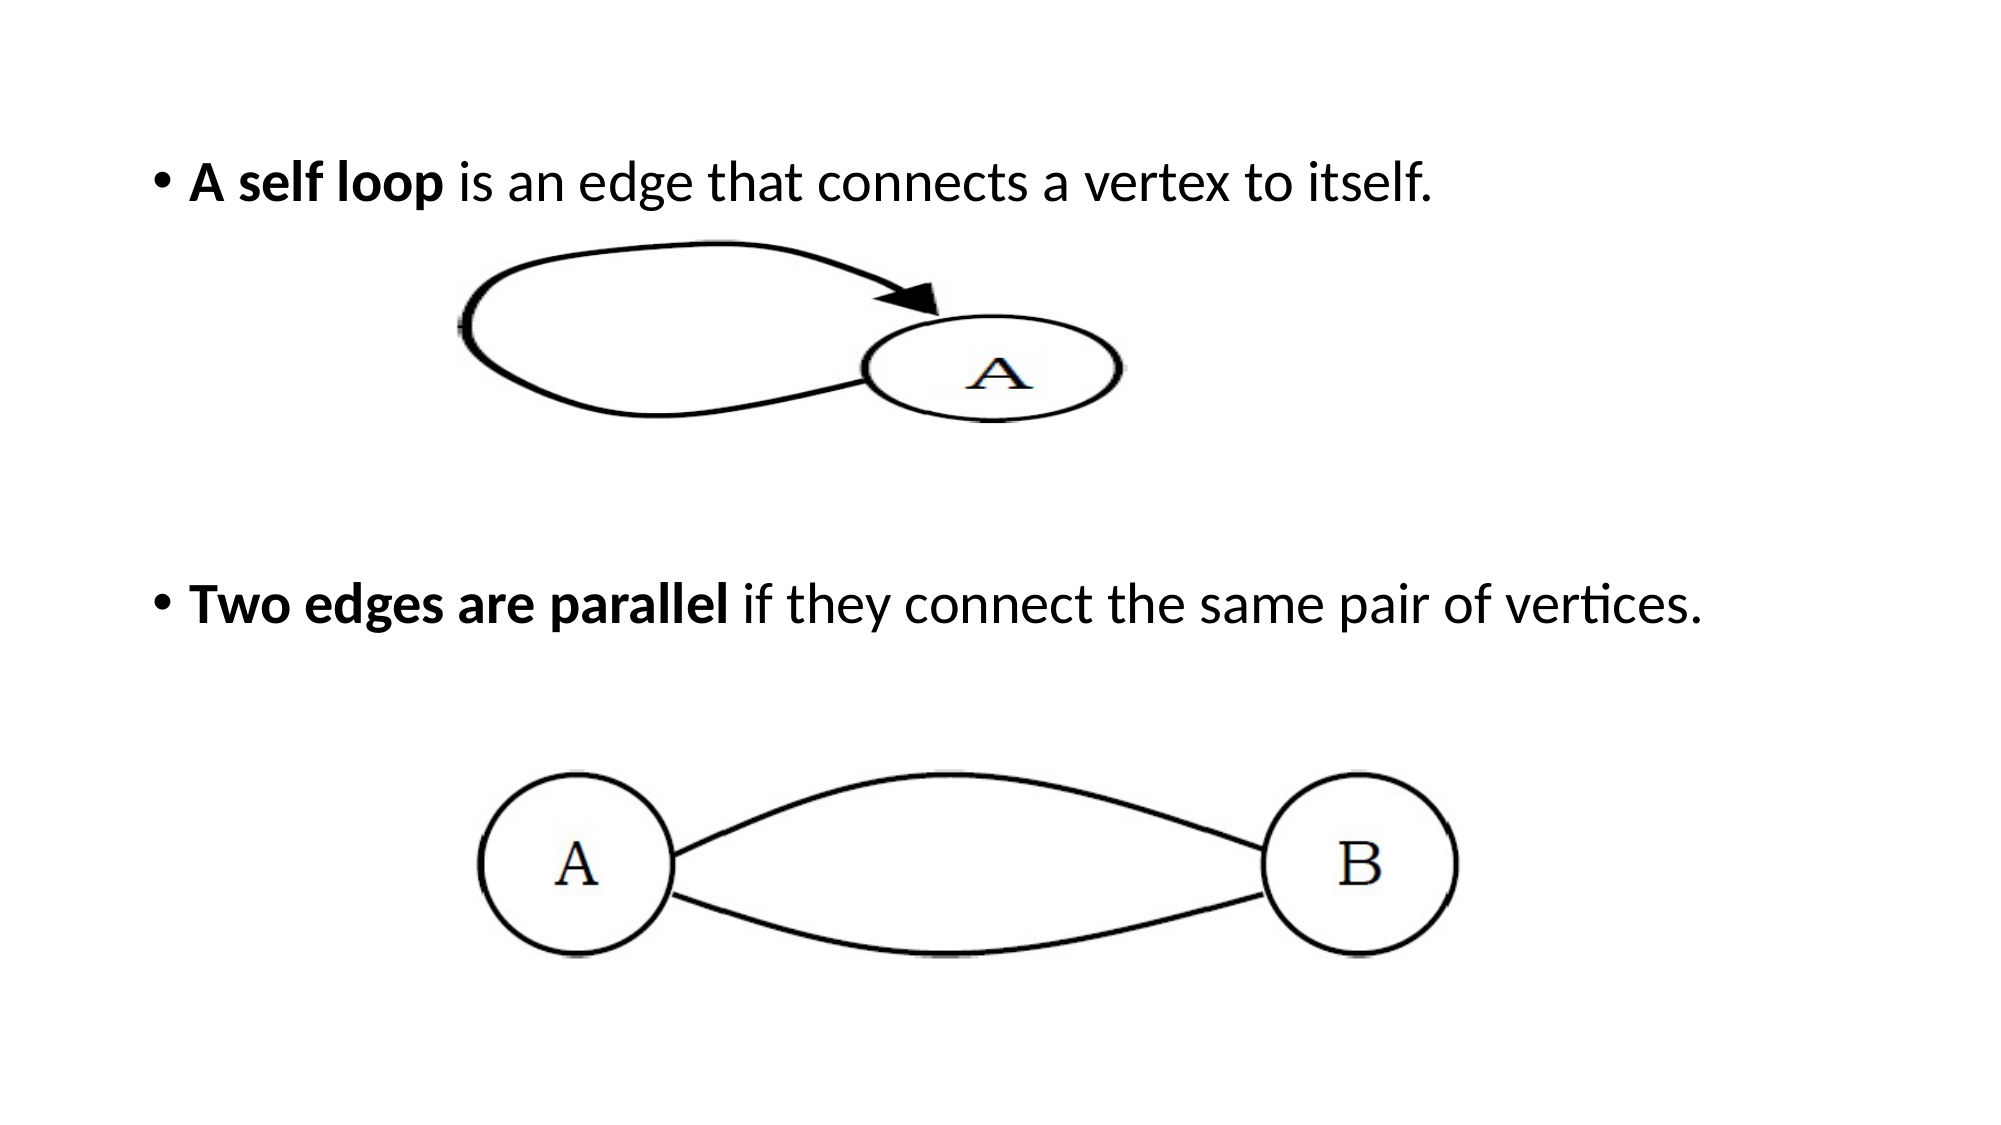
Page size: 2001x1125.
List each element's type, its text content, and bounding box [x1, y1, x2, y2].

list A self loop is an edge that connects a vertex to itself. [137, 143, 1863, 443]
picture [405, 721, 1532, 1001]
text_box Two edges are parallel if they connect the same pair of vertices. [137, 566, 1863, 909]
picture [405, 223, 1196, 443]
